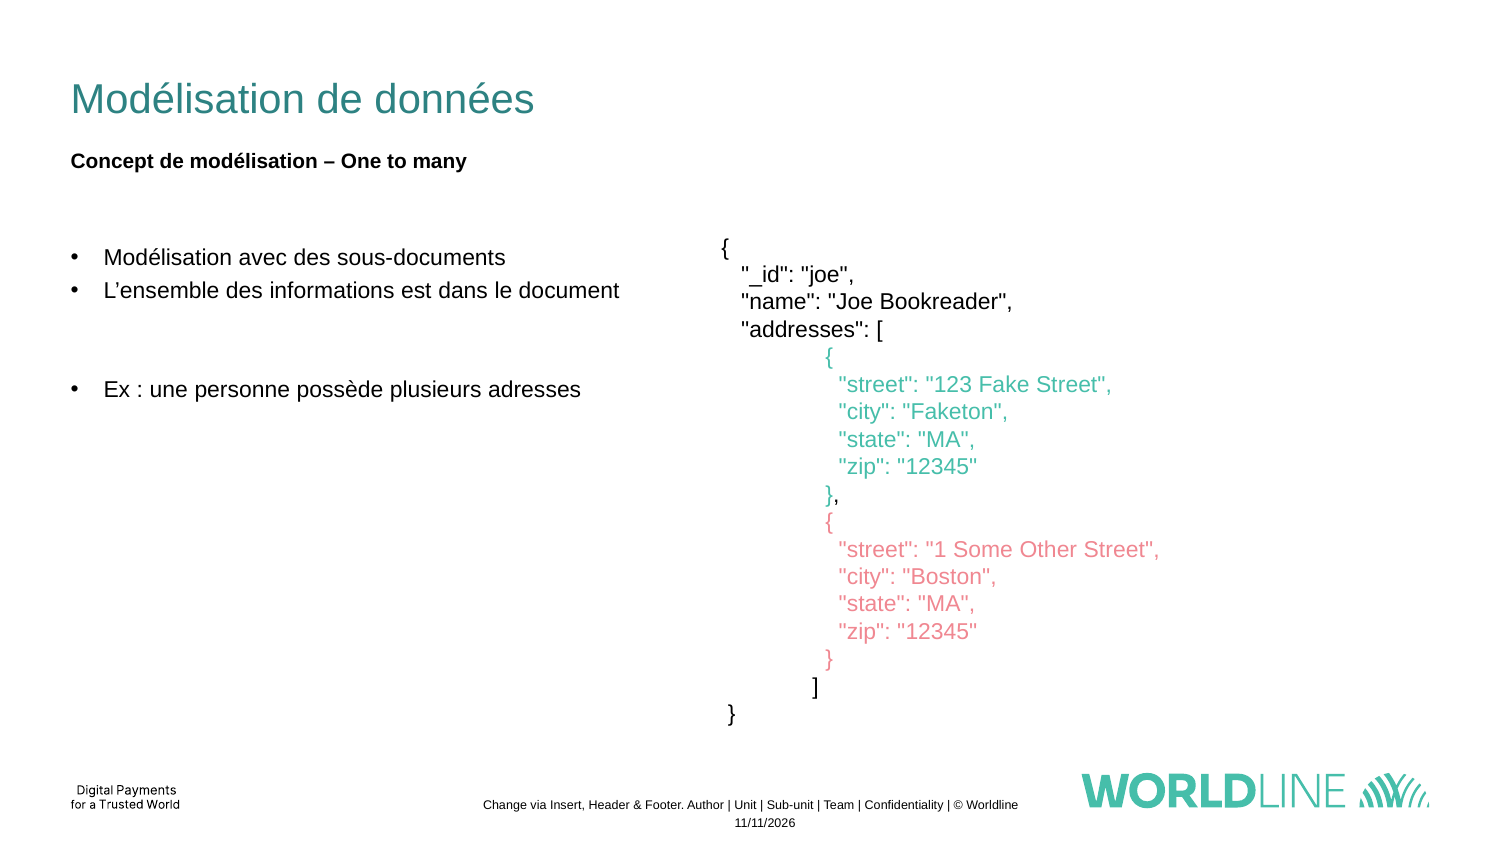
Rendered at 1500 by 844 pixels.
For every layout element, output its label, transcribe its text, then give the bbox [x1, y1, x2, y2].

list Modélisation avec des sous-documents L’ensemble des informations est dans le document Ex : une personne possède plusieurs adresses [70, 237, 1430, 748]
list Concept de modélisation – One to many [70, 147, 1430, 183]
footer Change via Insert, Header & Footer. Author | Unit | Sub-unit | Team | Confidentiality | © Worldline [460, 799, 1042, 814]
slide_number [734, 817, 831, 832]
text_box { "_id": "joe", "name": "Joe Bookreader", "addresses": [ { "street": "123 Fake Street", "city": "Faketon", "state": "MA", "zip": "12345" }, { "street": "1 Some Other Street", "city": "Boston", "state": "MA", "zip": "12345" } ] } [706, 224, 1457, 734]
title Modélisation de données [70, 74, 1430, 147]
